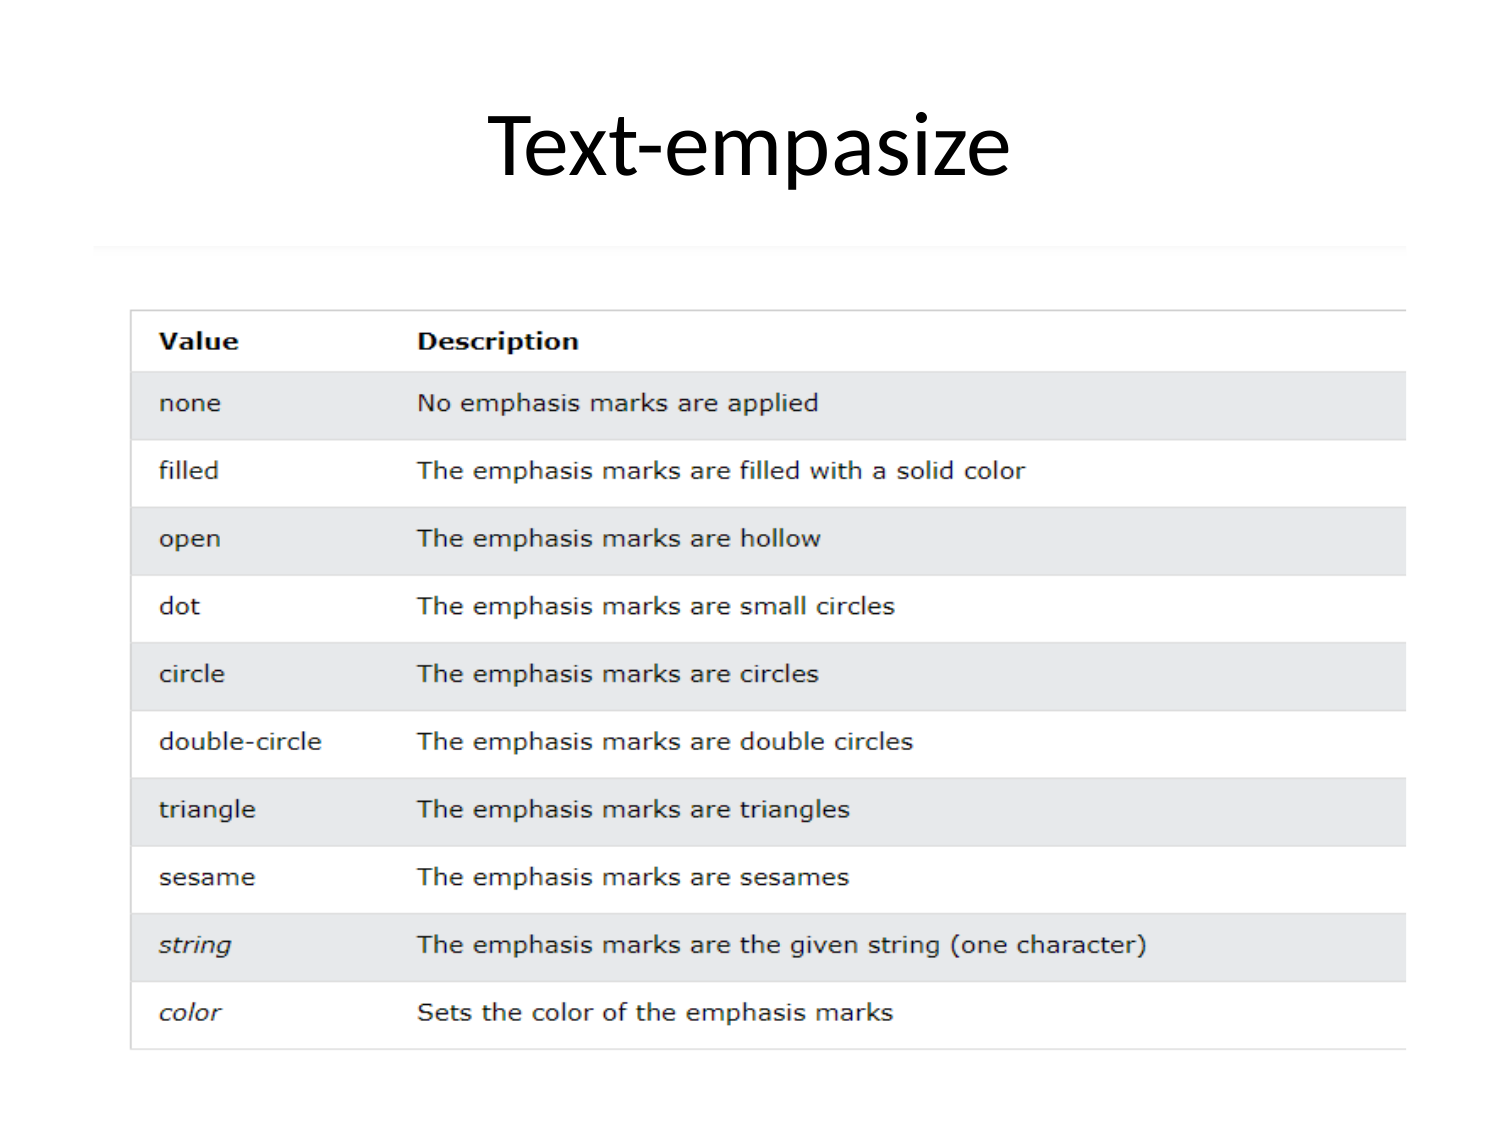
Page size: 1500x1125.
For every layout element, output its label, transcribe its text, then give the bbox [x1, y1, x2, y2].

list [93, 245, 1407, 1067]
title Text-empasize [75, 45, 1425, 233]
